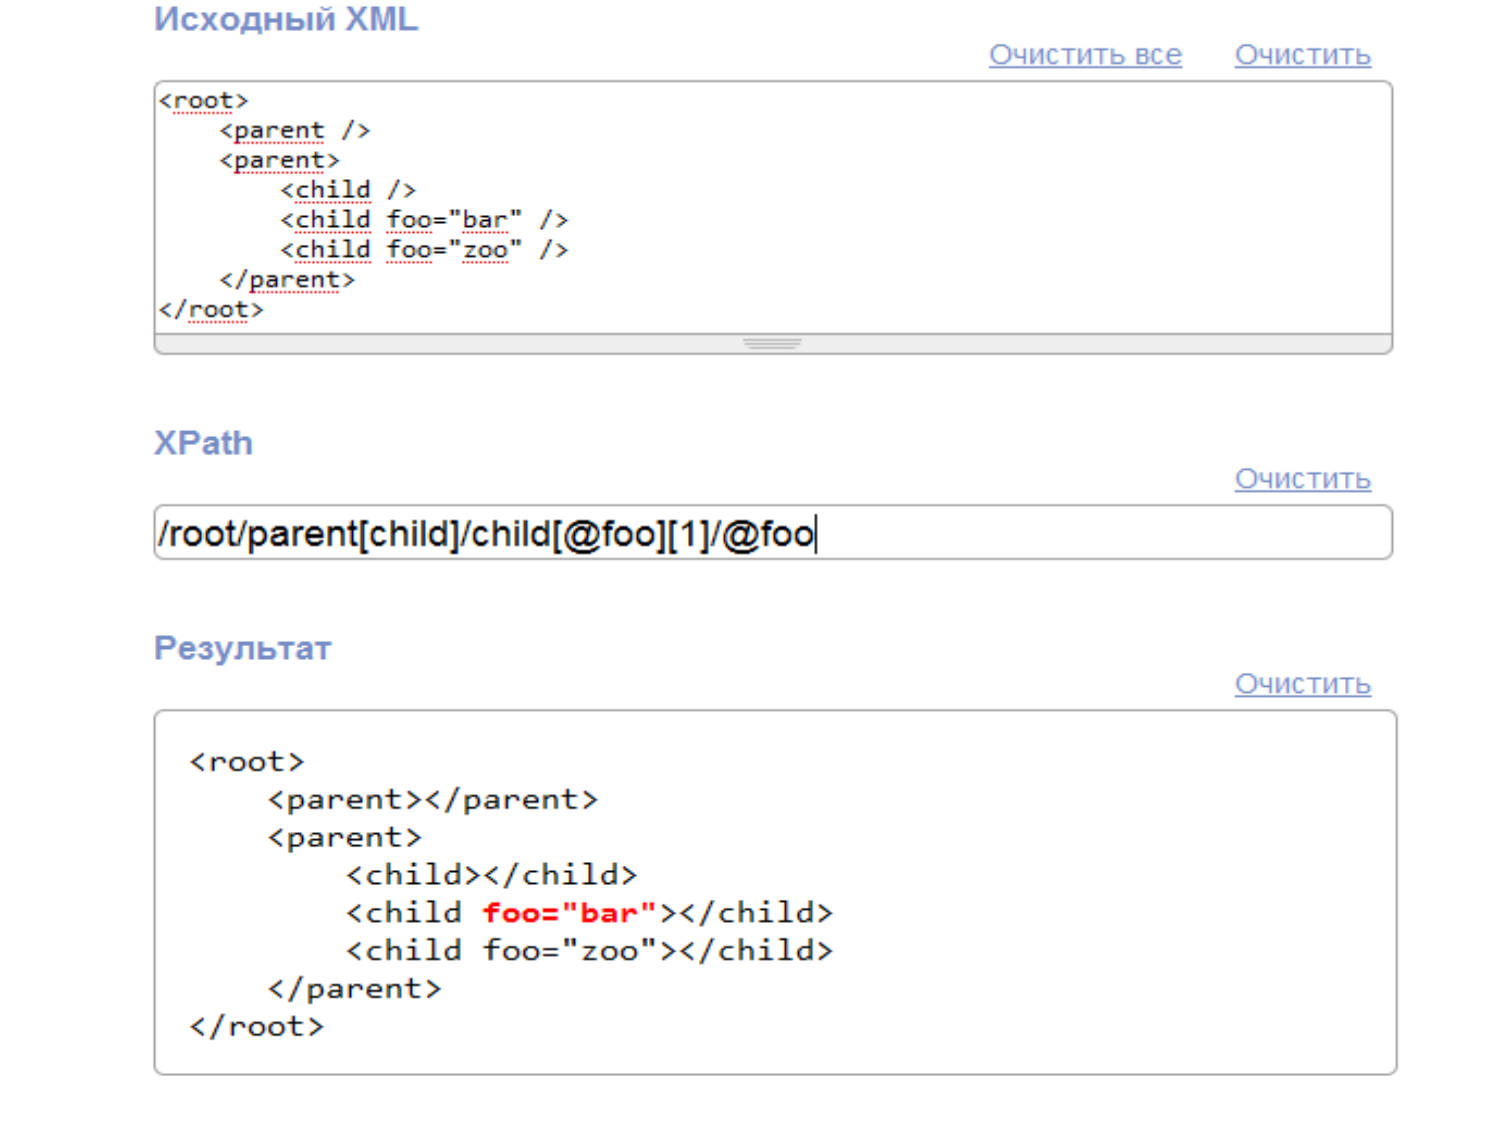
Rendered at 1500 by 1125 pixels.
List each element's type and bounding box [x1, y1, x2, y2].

picture [128, 0, 1419, 1091]
